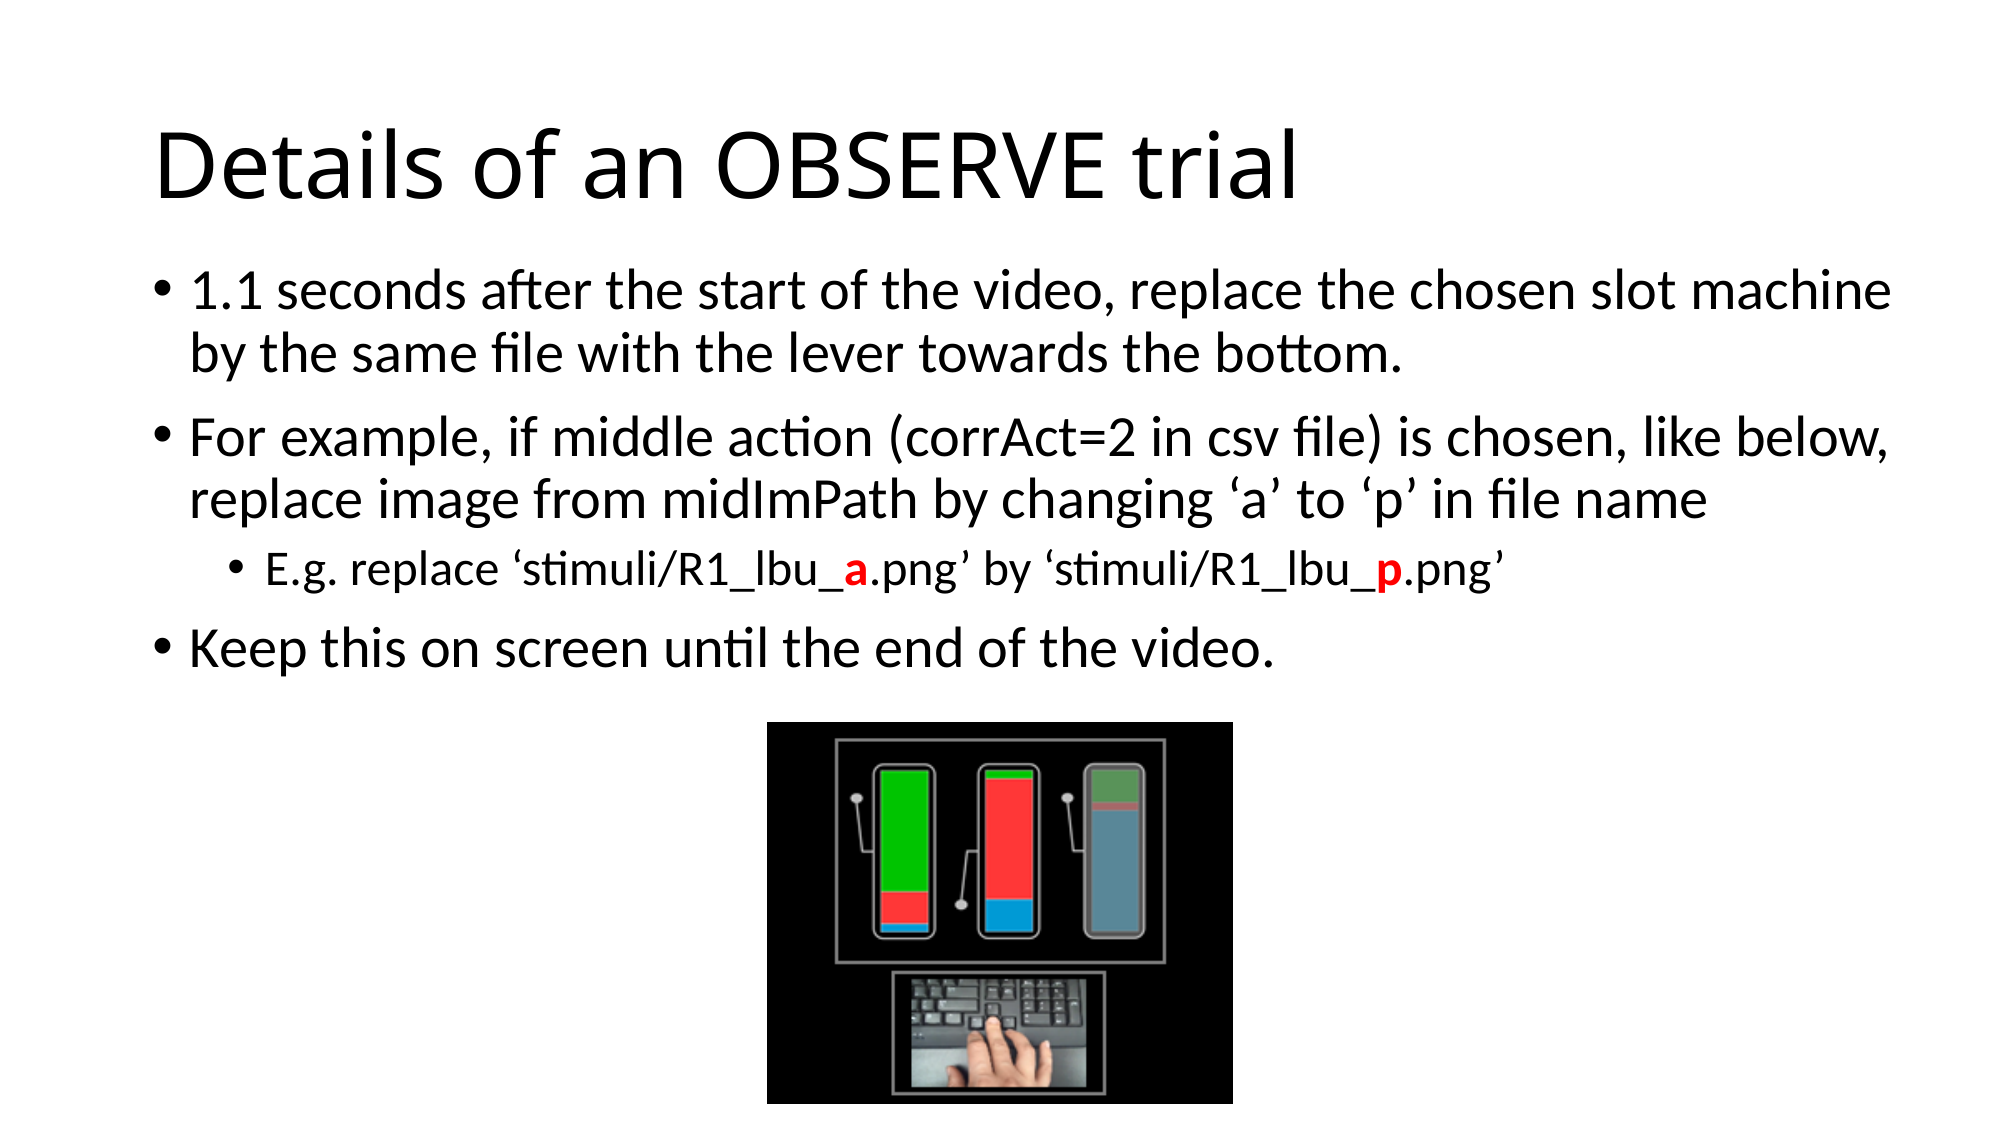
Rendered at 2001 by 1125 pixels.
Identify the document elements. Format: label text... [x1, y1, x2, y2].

title Details of an OBSERVE trial [137, 59, 1863, 251]
picture [767, 722, 1233, 1105]
list 1.1 seconds after the start of the video, replace the chosen slot machine by the same file with the lever towards the bottom. For example, if middle action (corrAct=2 in csv file) is chosen, like below, replace image from midImPath by changing ‘a’ to ‘p’ in file name E.g. replace ‘stimuli/R1_lbu_a.png’ by ‘stimuli/R1_lbu_p.png’ Keep this on screen until the end of the video. [137, 251, 1941, 1014]
